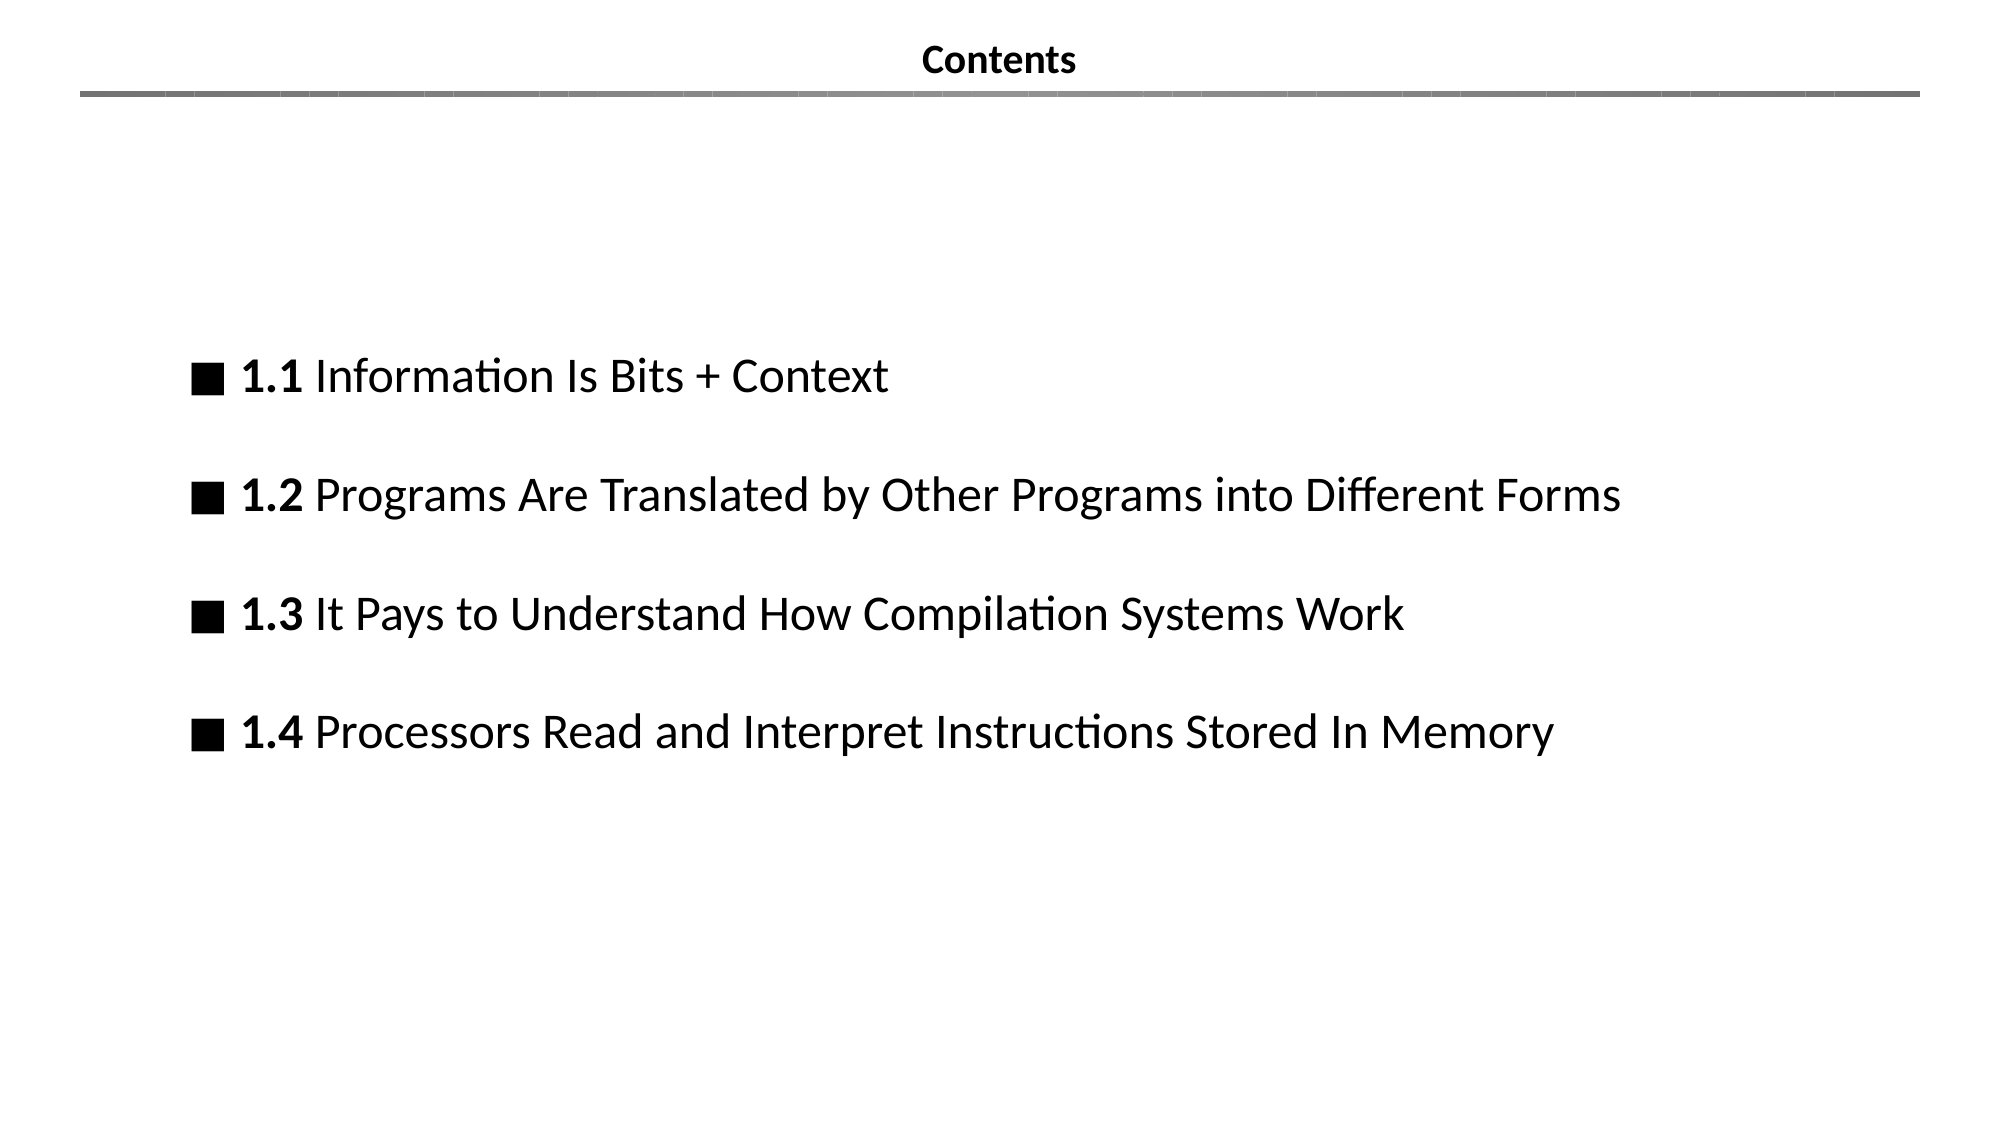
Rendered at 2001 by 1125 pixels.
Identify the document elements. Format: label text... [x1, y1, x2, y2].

text_box ◼︎ 1.1 Information Is Bits + Context︎ [172, 335, 1060, 411]
text_box [78, 89, 1922, 99]
text_box Contents [907, 24, 1122, 90]
text_box ◼︎ 1.4 Processors Read and Interpret Instructions Stored In Memory [172, 691, 1621, 766]
text_box ◼︎ 1.2 Programs Are Translated by Other Programs into Different Forms ︎ [172, 453, 1774, 529]
text_box ◼︎ 1.3 It Pays to Understand How Compilation Systems Work [172, 572, 1479, 648]
